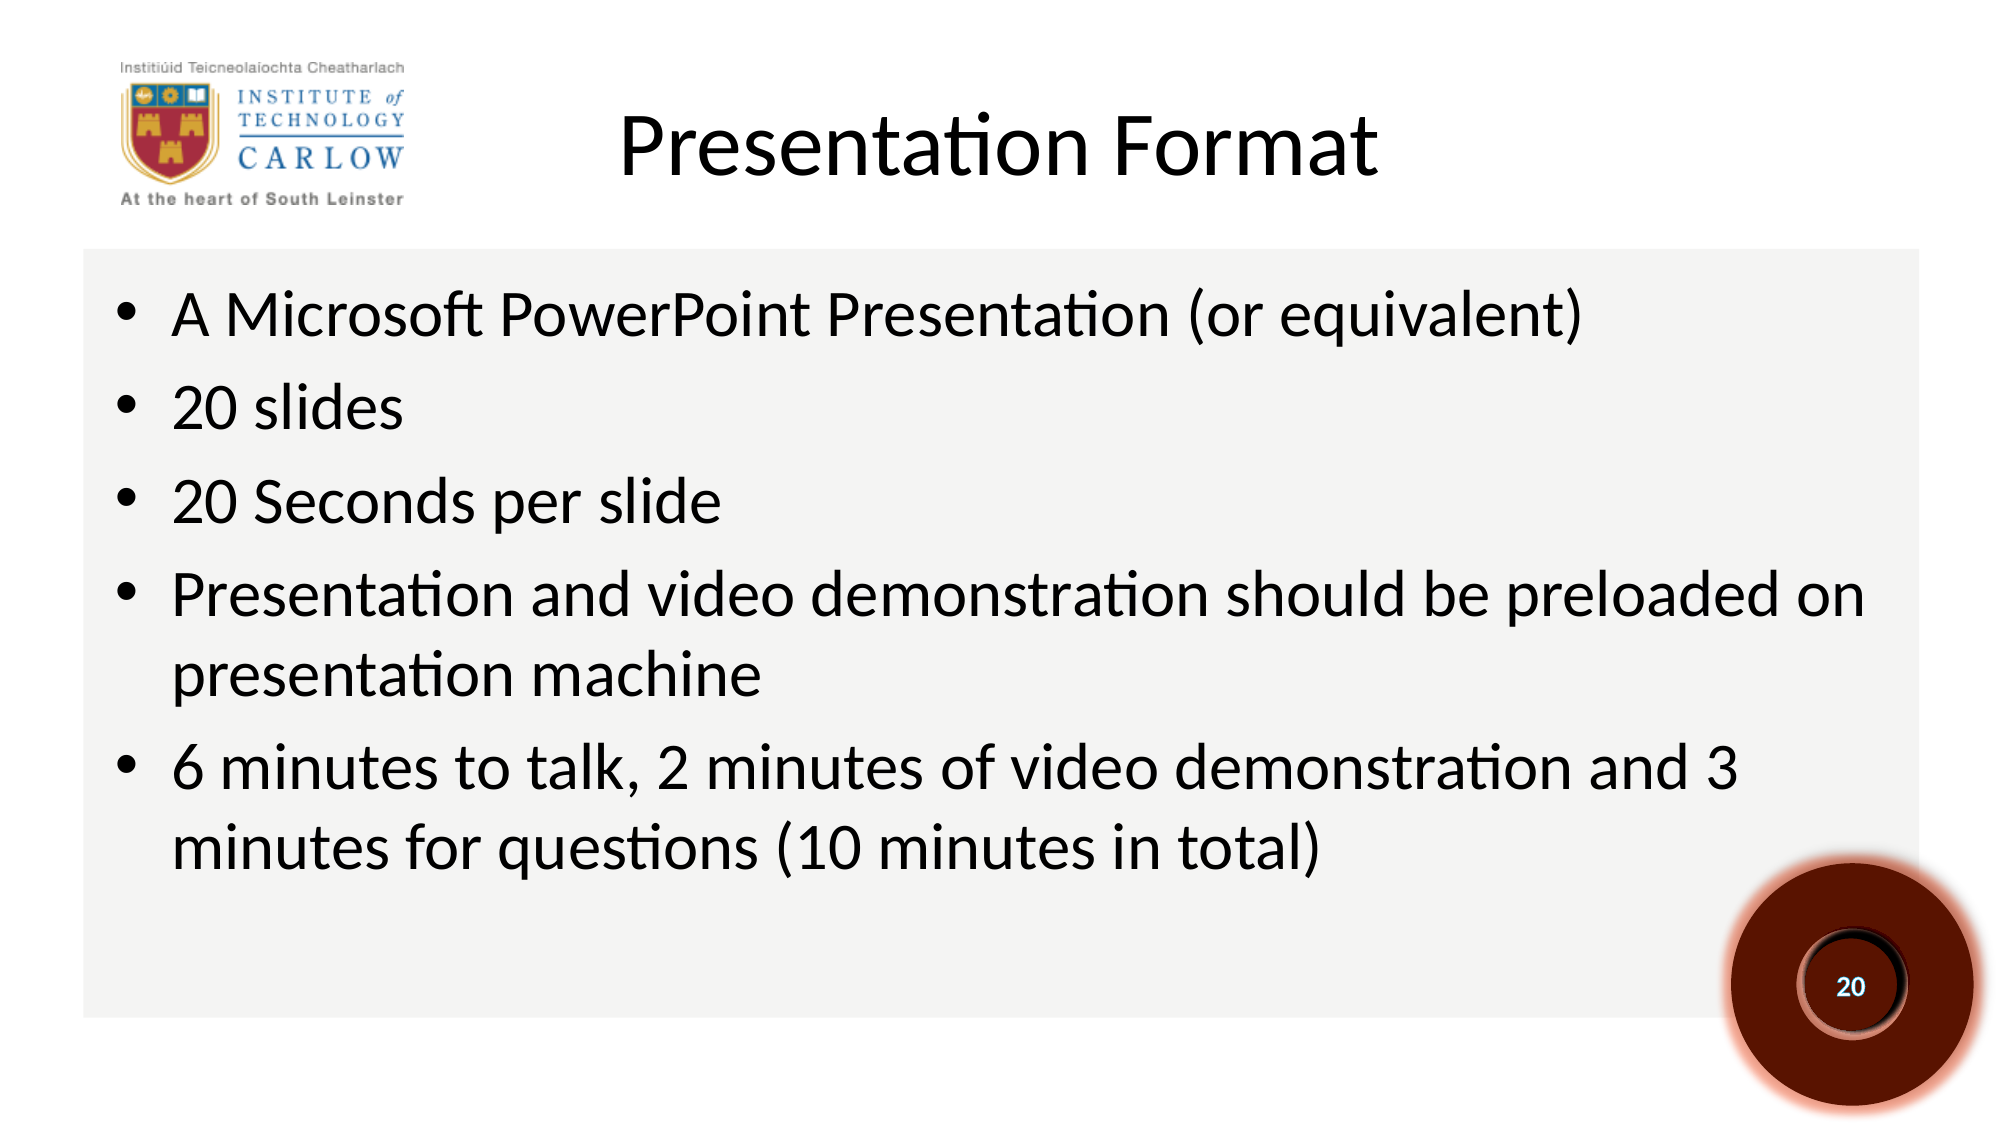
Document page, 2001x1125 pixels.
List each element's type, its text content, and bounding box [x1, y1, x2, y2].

list A Microsoft PowerPoint Presentation (or equivalent) 20 slides 20 Seconds per slide Presentation and video demonstration should be preloaded on presentation machine 6 minutes to talk, 2 minutes of video demonstration and 3 minutes for questions (10 minutes in total) [99, 262, 1900, 1005]
title Presentation Format [99, 45, 1900, 233]
